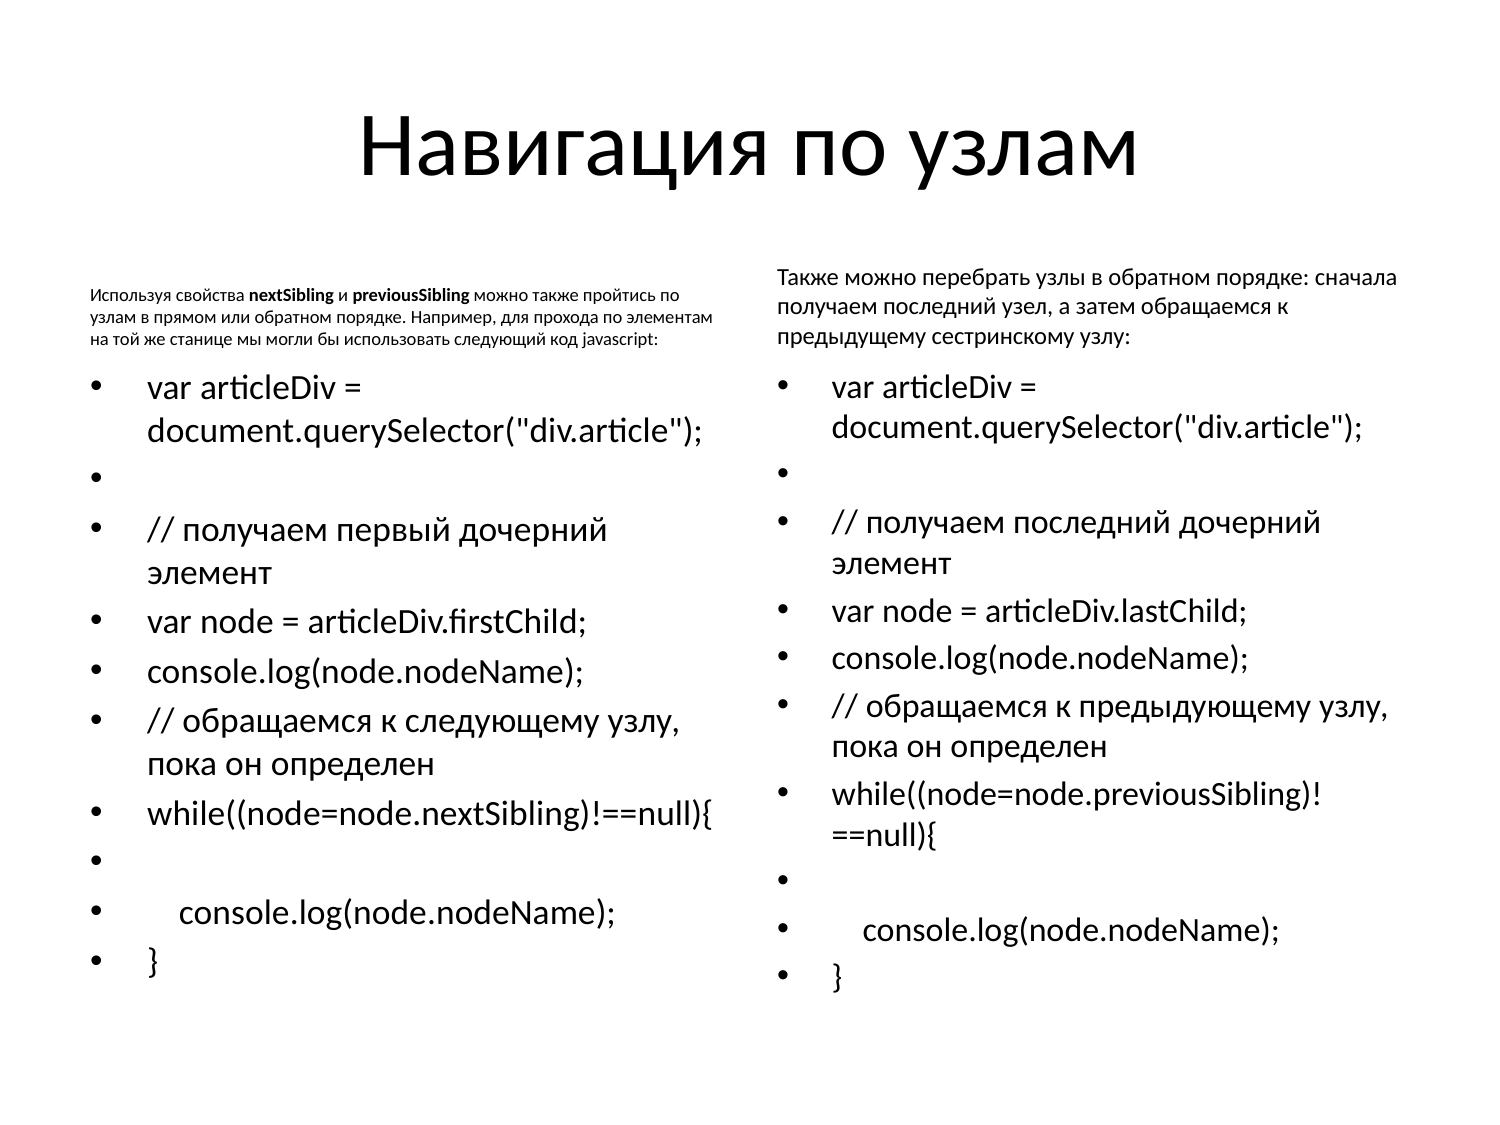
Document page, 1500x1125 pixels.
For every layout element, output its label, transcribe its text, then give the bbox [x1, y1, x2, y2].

list Также можно перебрать узлы в обратном порядке: сначала получаем последний узел, а затем обращаемся к предыдущему сестринскому узлу: [761, 251, 1425, 356]
title Навигация по узлам [75, 45, 1425, 233]
list var articleDiv = document.querySelector("div.article"); // получаем последний дочерний элемент var node = articleDiv.lastChild; console.log(node.nodeName); // обращаемся к предыдующему узлу, пока он определен while((node=node.previousSibling)!==null){ console.log(node.nodeName); } [761, 356, 1425, 1005]
list var articleDiv = document.querySelector("div.article"); // получаем первый дочерний элемент var node = articleDiv.firstChild; console.log(node.nodeName); // обращаемся к следующему узлу, пока он определен while((node=node.nextSibling)!==null){ console.log(node.nodeName); } [75, 356, 738, 1005]
list Используя свойства nextSibling и previousSibling можно также пройтись по узлам в прямом или обратном порядке. Например, для прохода по элементам на той же станице мы могли бы использовать следующий код javascript: [75, 251, 738, 356]
